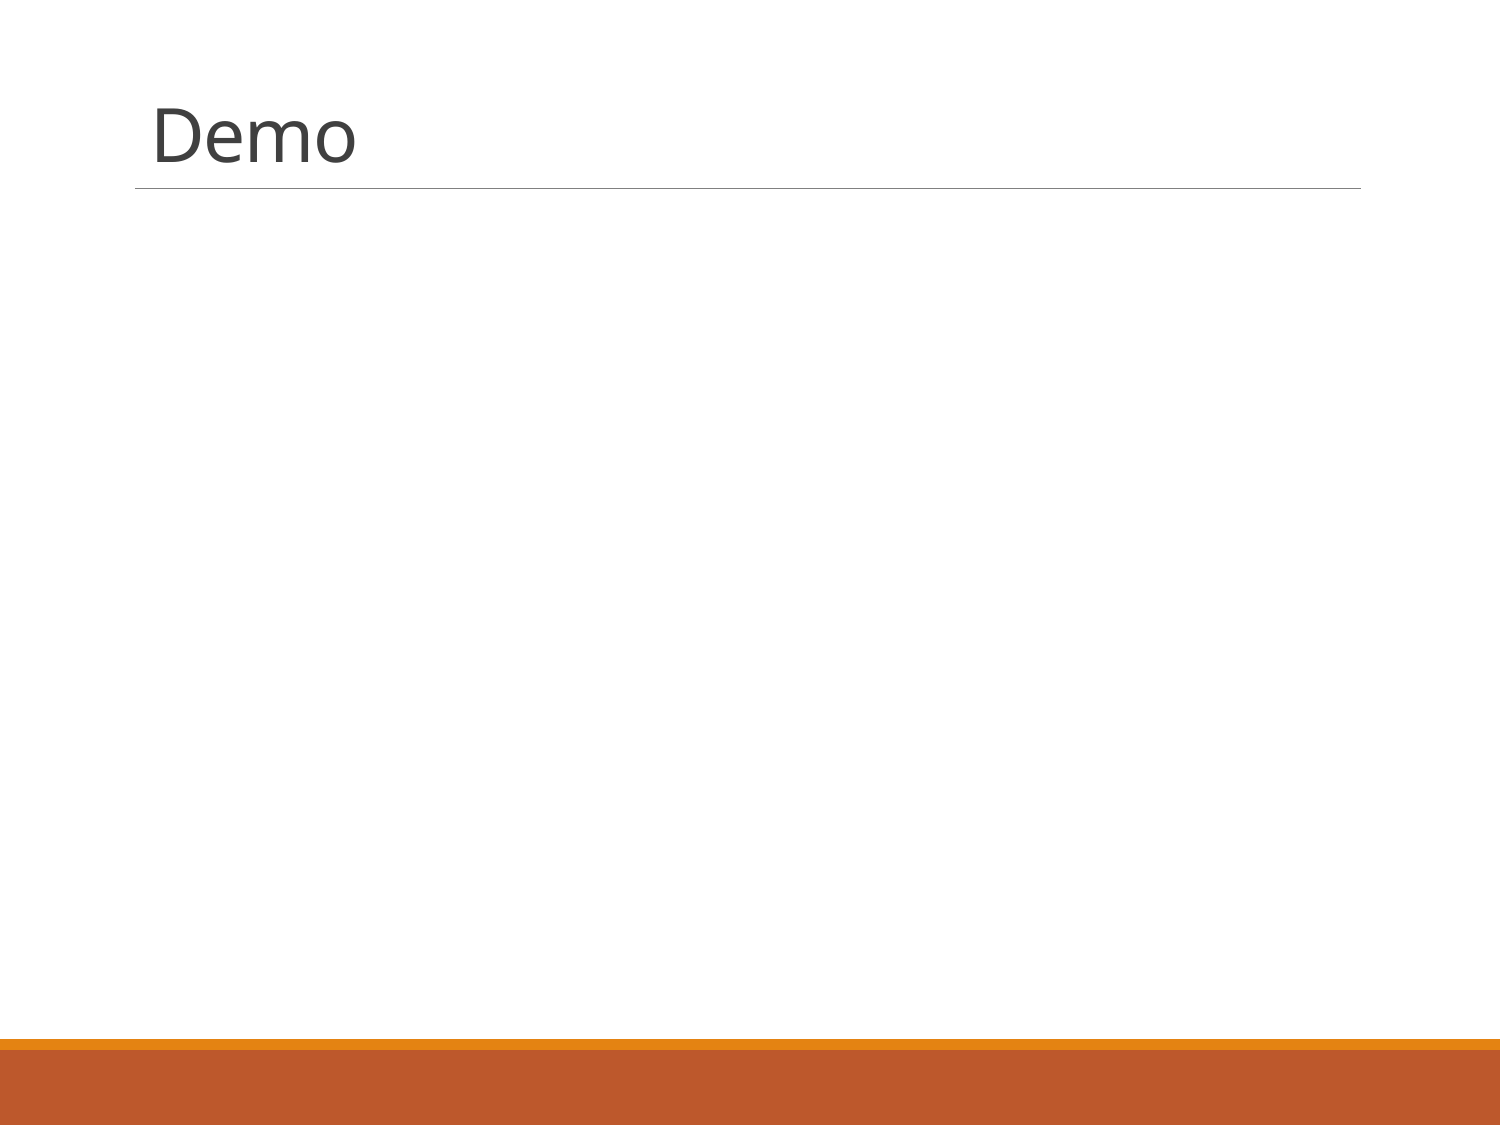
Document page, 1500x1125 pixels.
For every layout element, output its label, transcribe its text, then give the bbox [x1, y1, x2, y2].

title Demo [135, 66, 1373, 186]
